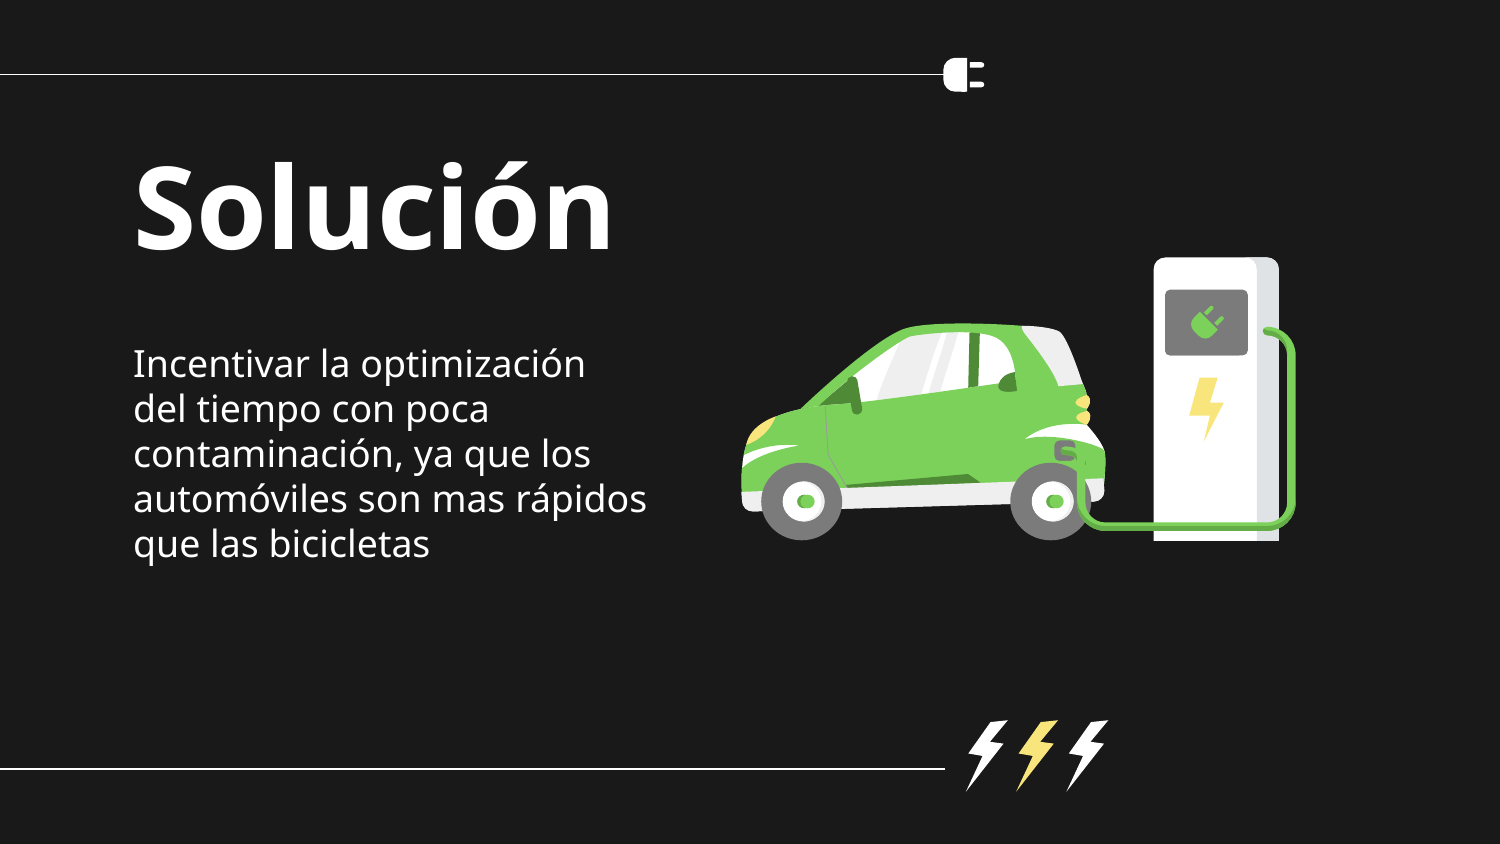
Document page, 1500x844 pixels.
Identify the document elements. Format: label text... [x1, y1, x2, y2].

list Incentivar la optimización del tiempo con poca contaminación, ya que los automóviles son mas rápidos que las bicicletas [118, 324, 664, 750]
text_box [737, 257, 1296, 542]
title Solución [118, 131, 750, 276]
